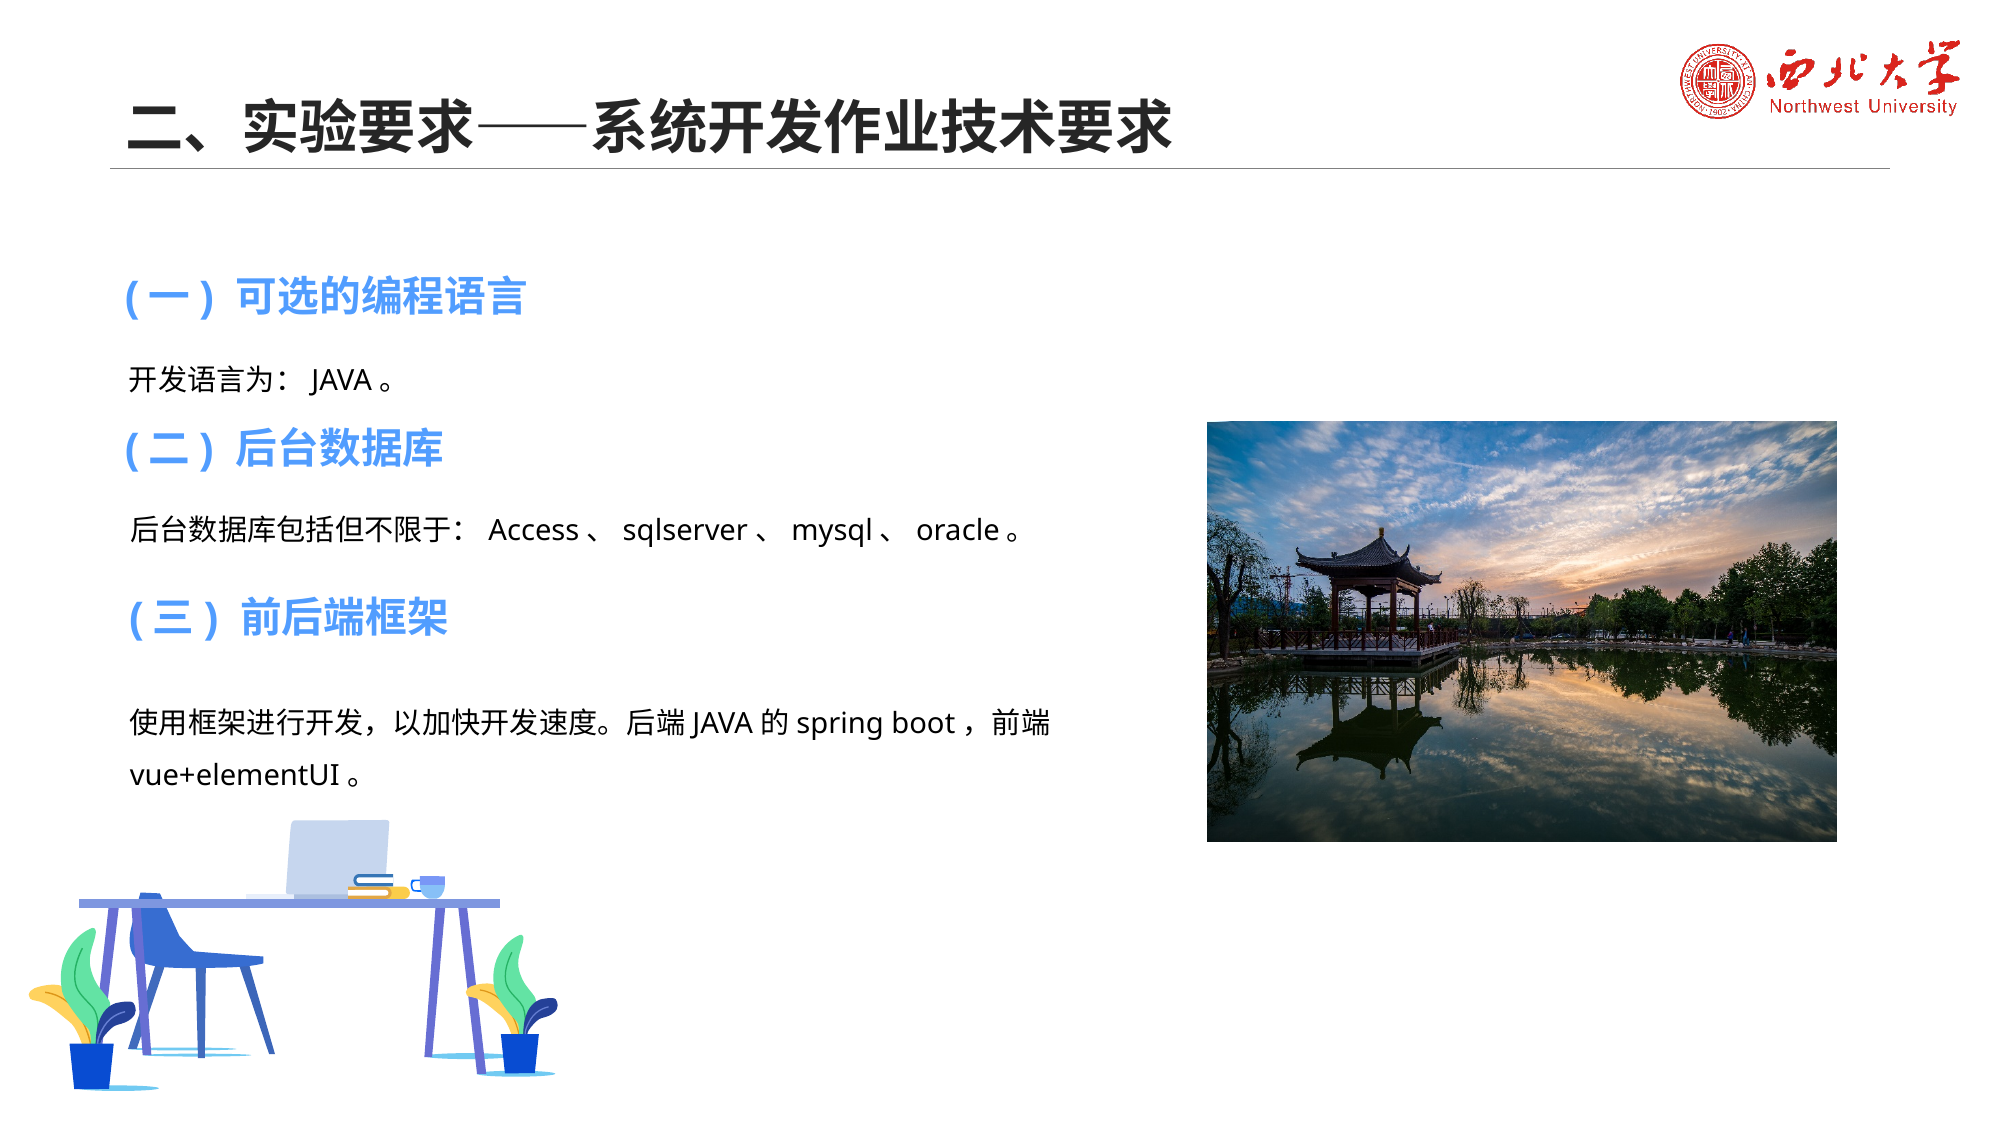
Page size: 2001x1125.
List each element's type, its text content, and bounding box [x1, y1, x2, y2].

text_box (三) 前后端框架 [114, 583, 1207, 649]
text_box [28, 819, 558, 1092]
text_box 后台数据库包括但不限于：Access、sqlserver、mysql、oracle。 [115, 504, 1107, 554]
picture [1890, 40, 1960, 119]
text_box 使用框架进行开发，以加快开发速度。后端JAVA的spring boot，前端vue+elementUI。 [115, 679, 1106, 799]
text_box (一) 可选的编程语言 [109, 262, 1267, 328]
picture [1207, 421, 1837, 842]
title 二、实验要求——系统开发作业技术要求 [109, 0, 1890, 169]
text_box (二) 后台数据库 [109, 414, 1267, 480]
text_box 开发语言为：JAVA。 [114, 336, 1072, 404]
